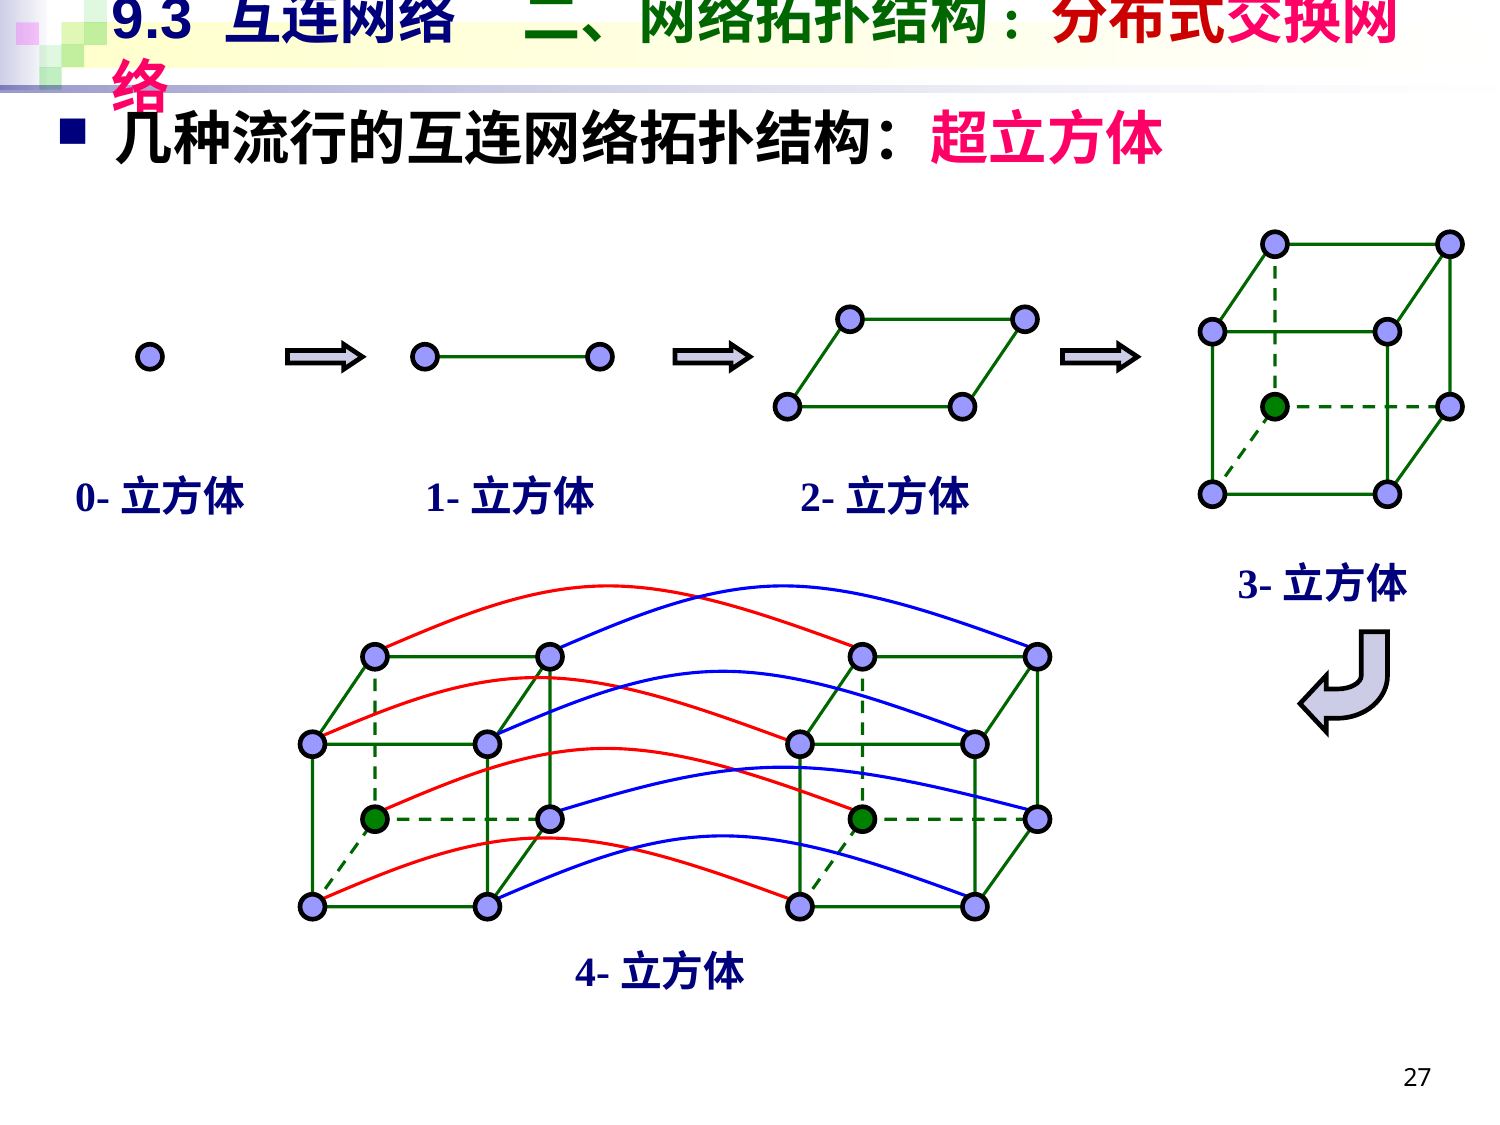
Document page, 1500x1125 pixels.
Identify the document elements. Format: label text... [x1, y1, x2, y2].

text_box [1374, 319, 1400, 345]
text_box [412, 344, 438, 370]
text_box [566, 838, 629, 869]
text_box 0-立方体 [75, 469, 250, 520]
text_box [1437, 394, 1463, 420]
text_box [1299, 631, 1388, 732]
text_box [950, 394, 976, 420]
text_box [564, 585, 1016, 649]
text_box 4-立方体 [575, 944, 750, 995]
text_box 1-立方体 [425, 469, 600, 520]
title 9.3 互连网络 二、网络拓扑结构: 分布式交换网络 [96, 6, 1471, 94]
slide_number 27 [1074, 1024, 1448, 1103]
text_box [566, 678, 620, 705]
text_box 2-立方体 [800, 469, 975, 520]
text_box [287, 344, 363, 370]
text_box [137, 344, 163, 370]
text_box [794, 319, 1018, 407]
text_box [674, 344, 750, 370]
text_box [1437, 231, 1463, 257]
text_box [566, 835, 782, 899]
list 几种流行的互连网络拓扑结构：超立方体 [40, 101, 1471, 185]
text_box [1219, 244, 1443, 332]
text_box [587, 344, 613, 370]
text_box 3-立方体 [1237, 556, 1413, 607]
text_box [299, 644, 563, 920]
text_box [566, 767, 782, 811]
text_box [1262, 231, 1288, 257]
text_box [398, 585, 698, 645]
text_box [774, 394, 800, 420]
text_box [566, 748, 733, 808]
text_box [1200, 481, 1225, 507]
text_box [787, 644, 1051, 920]
text_box [1262, 394, 1288, 420]
text_box [566, 734, 782, 741]
text_box [566, 671, 782, 734]
text_box [1374, 481, 1400, 507]
text_box [1012, 306, 1038, 332]
text_box [837, 306, 863, 332]
text_box [1062, 344, 1138, 370]
text_box [1200, 319, 1225, 345]
